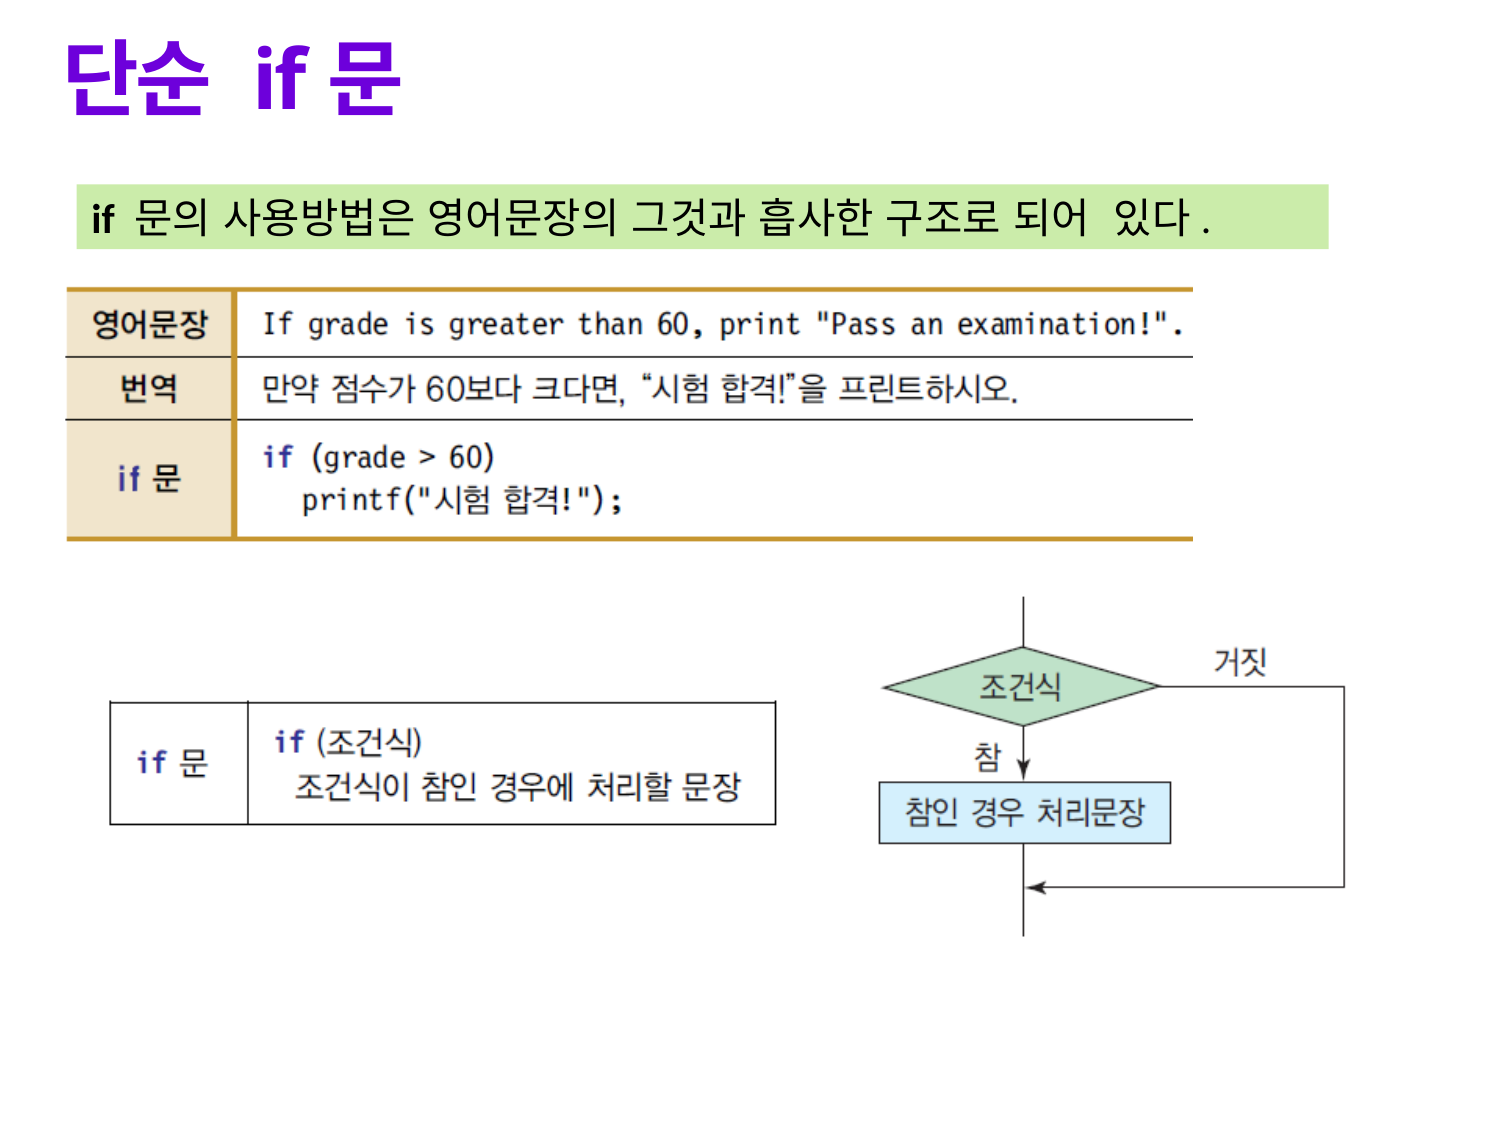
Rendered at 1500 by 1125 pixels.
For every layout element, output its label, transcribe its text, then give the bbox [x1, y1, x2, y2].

picture [64, 278, 1194, 552]
text_box if 문의 사용방법은 영어문장의 그것과 흡사한 구조로 되어 있다. [76, 184, 1329, 250]
title 단순 if문 [62, 75, 1438, 149]
text_box [0, 0, 1500, 75]
picture [867, 585, 1364, 954]
picture [105, 696, 786, 835]
